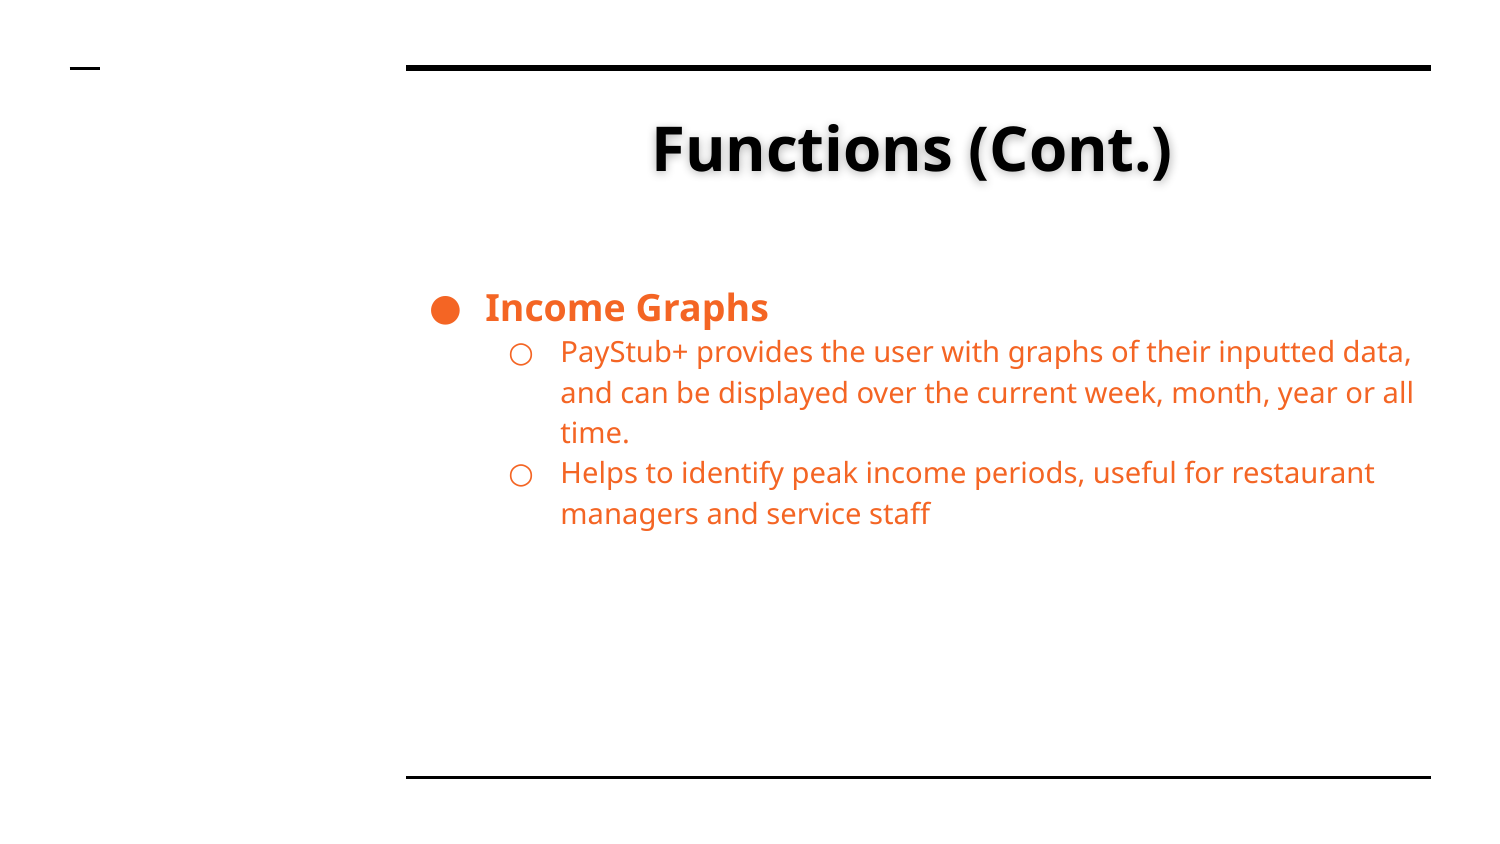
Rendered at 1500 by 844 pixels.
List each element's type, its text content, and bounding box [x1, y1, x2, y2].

list Income Graphs PayStub+ provides the user with graphs of their inputted data, and can be displayed over the current week, month, year or all time. Helps to identify peak income periods, useful for restaurant managers and service staff [395, 261, 1433, 755]
title Functions (Cont.) [393, 94, 1431, 199]
